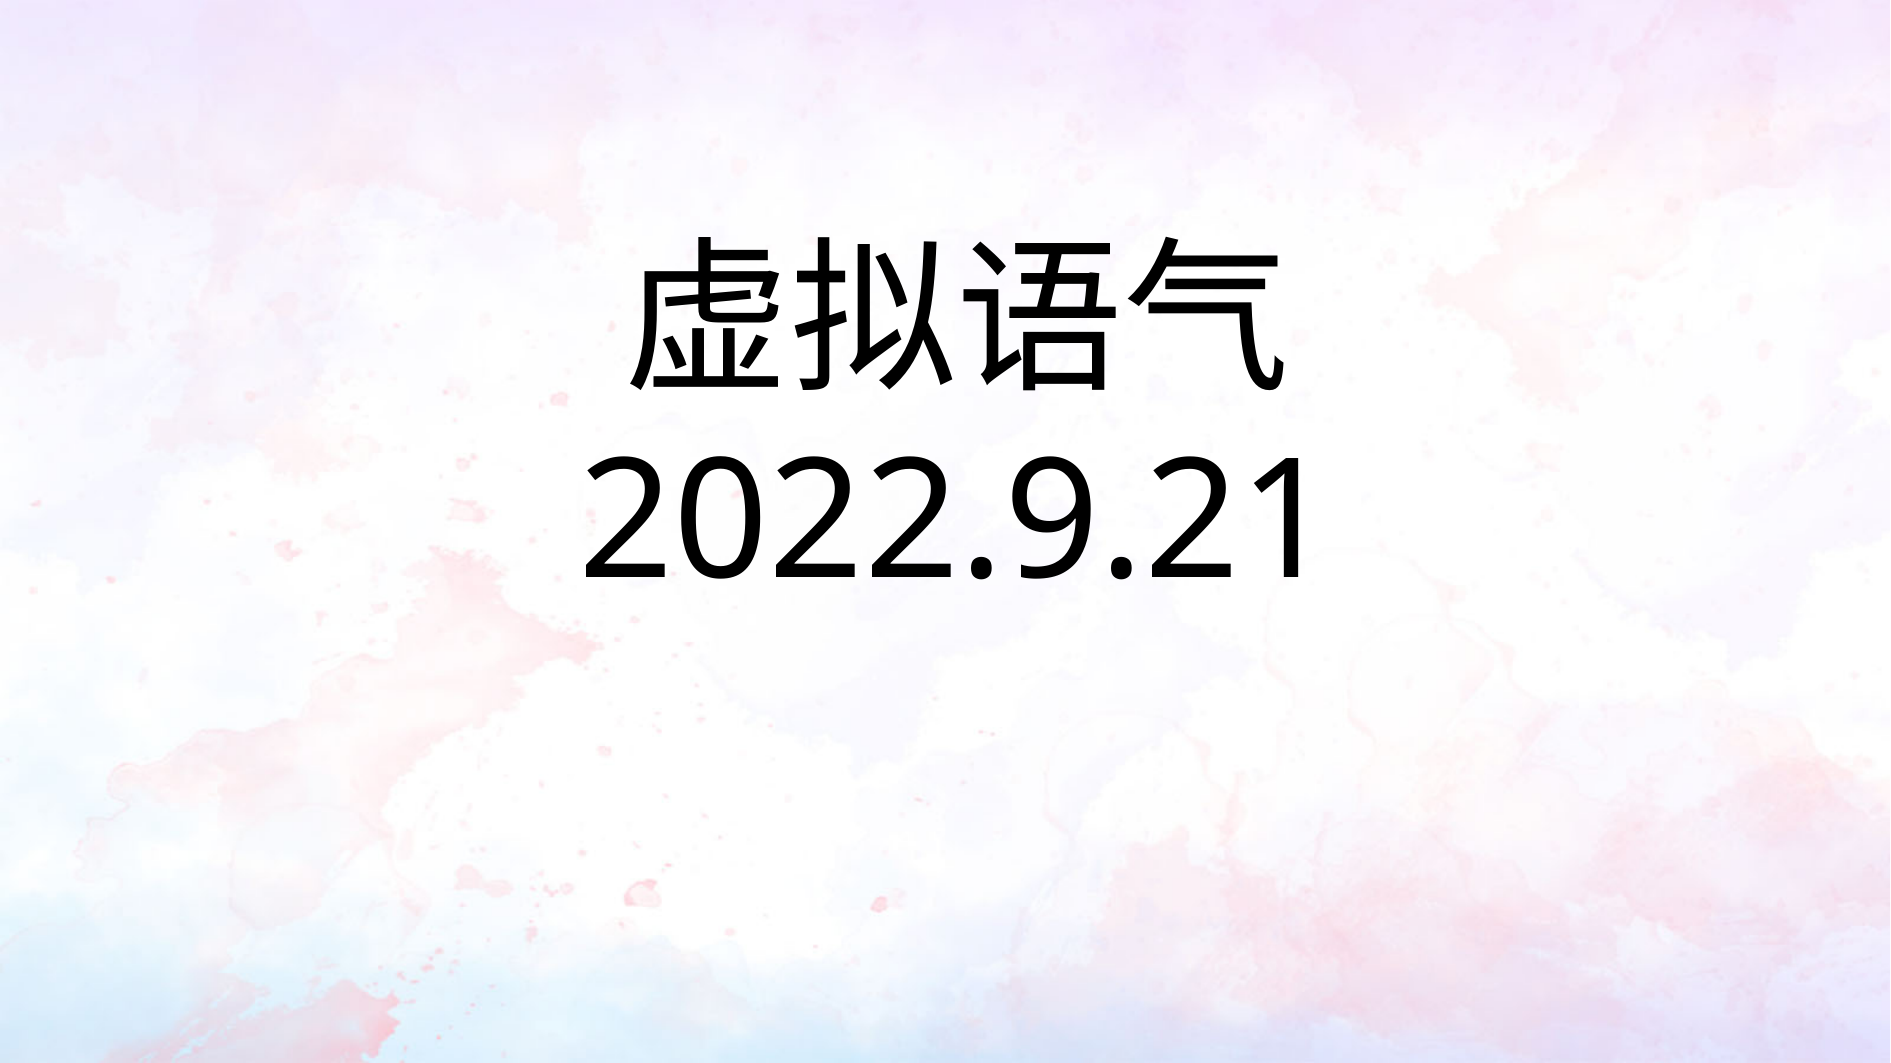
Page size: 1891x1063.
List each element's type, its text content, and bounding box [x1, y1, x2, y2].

picture [0, 0, 1891, 1063]
title 虚拟语气 2022.9.21 [248, 247, 1666, 618]
